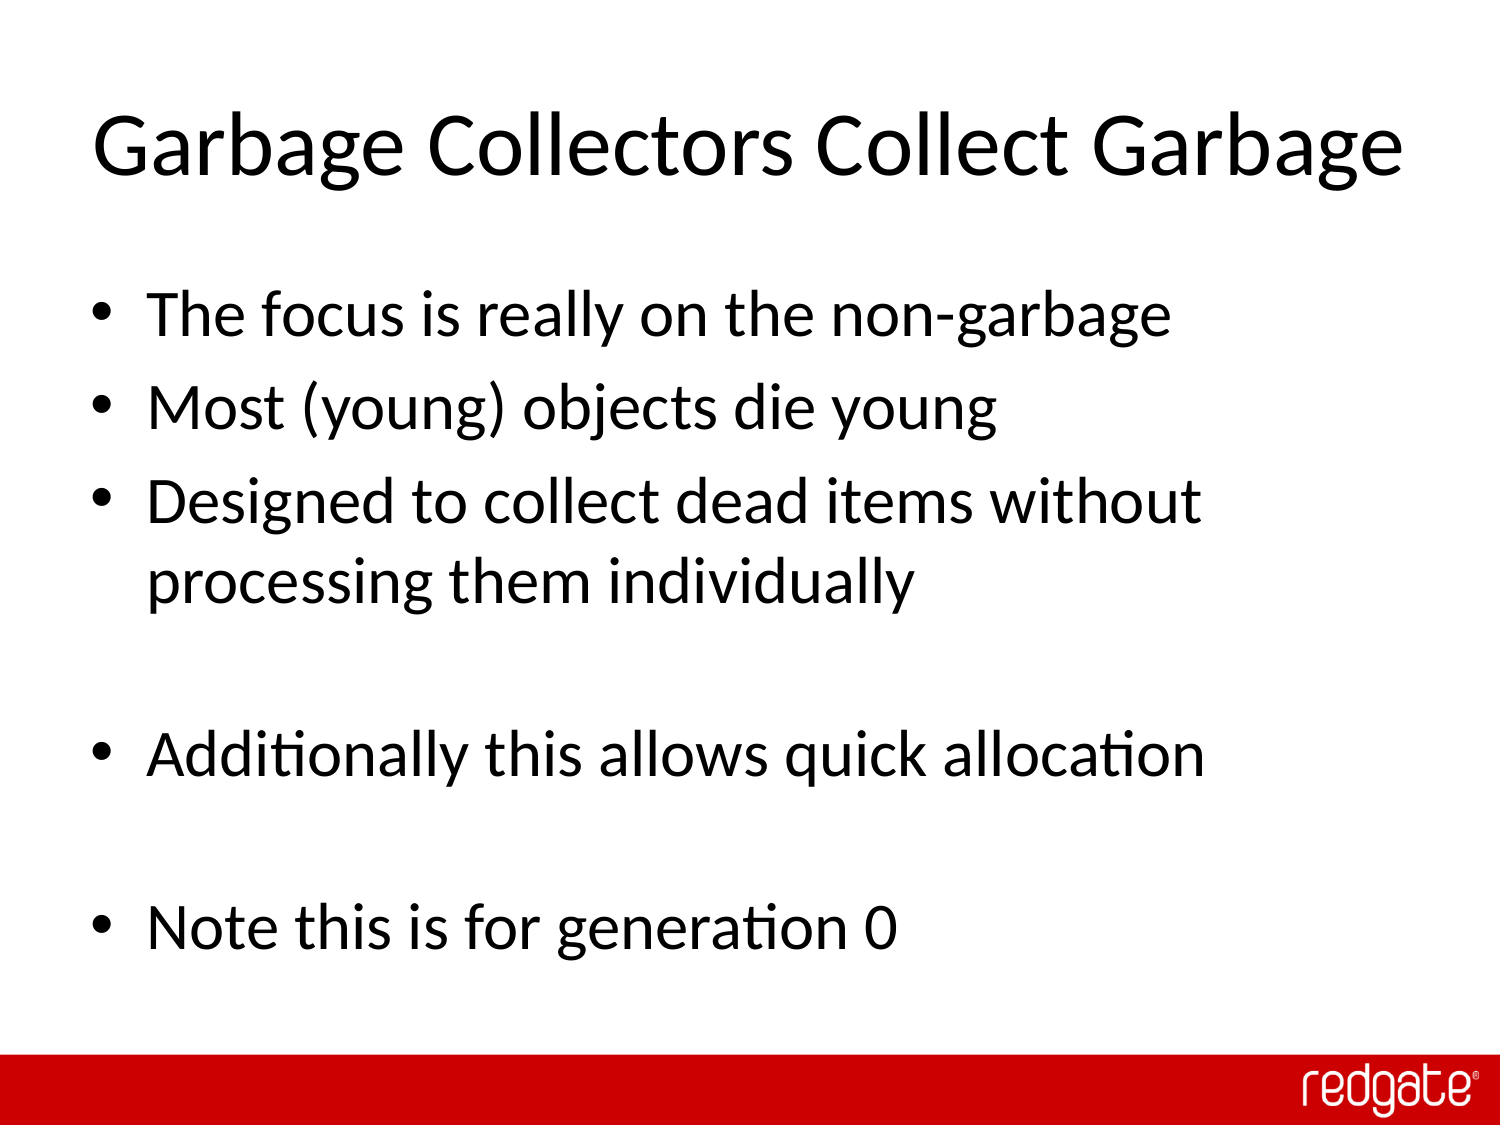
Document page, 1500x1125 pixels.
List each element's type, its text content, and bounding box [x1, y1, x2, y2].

title Garbage Collectors Collect Garbage [75, 45, 1425, 233]
picture [1301, 1061, 1481, 1120]
list The focus is really on the non-garbage Most (young) objects die young Designed to collect dead items without processing them individually Additionally this allows quick allocation Note this is for generation 0 [75, 262, 1425, 1005]
text_box [0, 1053, 1500, 1125]
